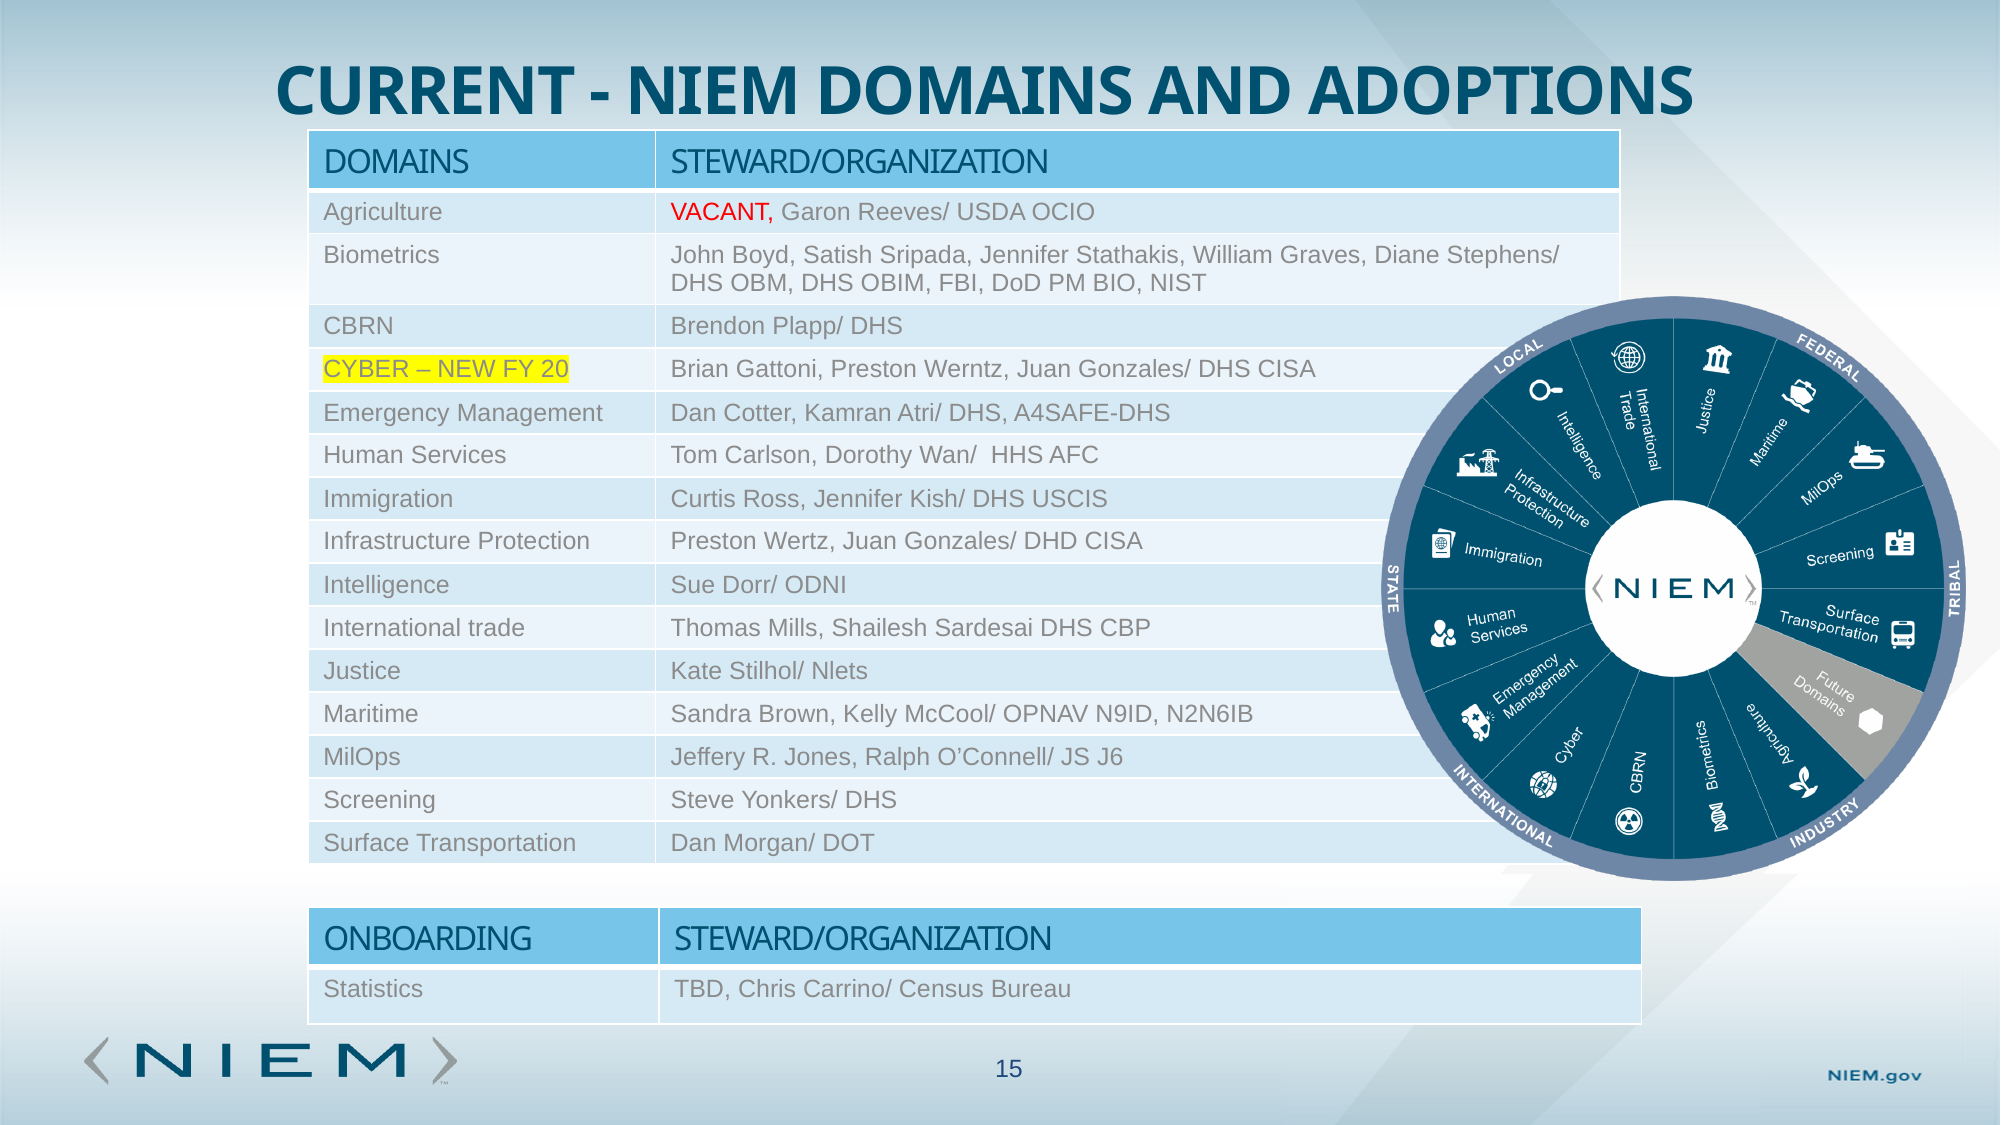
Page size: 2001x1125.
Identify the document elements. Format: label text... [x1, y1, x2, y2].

table_cell CYBER – NEW FY 20 [309, 349, 655, 390]
table_cell TBD, Chris Carrino/ Census Bureau [660, 970, 1641, 1023]
table_cell Maritime [309, 693, 655, 734]
table_cell Kate Stilhol/ Nlets [656, 650, 1376, 691]
table_cell VACANT, Garon Reeves/ USDA OCIO [656, 193, 1619, 233]
slide_number 15 [775, 1045, 1243, 1106]
table_cell Justice [309, 650, 655, 691]
table_cell MilOps [309, 736, 655, 777]
table_cell Biometrics [309, 234, 655, 304]
table_cell Jeffery R. Jones, Ralph O’Connell/ JS J6 [656, 736, 1376, 777]
table_cell Preston Wertz, Juan Gonzales/ DHD CISA [656, 521, 1376, 562]
table_cell Surface Transportation [309, 822, 655, 863]
table_cell Agriculture [309, 193, 655, 233]
table_cell John Boyd, Satish Sripada, Jennifer Stathakis, William Graves, Diane Stephens/ DHS OBM, DHS OBIM, FBI, DoD PM BIO, NIST [656, 234, 1619, 304]
table_cell Immigration [309, 478, 655, 519]
table_cell Statistics [309, 970, 658, 1023]
table_cell Screening [309, 779, 655, 820]
table_cell Brendon Plapp/ DHS [656, 305, 1376, 347]
table_cell Dan Morgan/ DOT [656, 822, 1376, 863]
table_cell Thomas Mills, Shailesh Sardesai DHS CBP [656, 607, 1376, 648]
table_cell Dan Cotter, Kamran Atri/ DHS, A4SAFE-DHS [656, 392, 1376, 433]
table_cell Sandra Brown, Kelly McCool/ OPNAV N9ID, N2N6IB [656, 693, 1376, 734]
table_cell Curtis Ross, Jennifer Kish/ DHS USCIS [656, 478, 1376, 519]
table_cell Emergency Management [309, 392, 655, 433]
table_header Domains [309, 131, 655, 188]
title current - NIEM Domains and Adoptions [99, 63, 1870, 197]
table_cell Sue Dorr/ ODNI [656, 564, 1376, 605]
table_cell Human Services [309, 435, 655, 476]
table_cell Tom Carlson, Dorothy Wan/ HHS AFC [656, 435, 1376, 476]
table_header STEWARD/Organization [656, 131, 1619, 188]
table_cell Infrastructure Protection [309, 521, 655, 562]
table_cell Brian Gattoni, Preston Werntz, Juan Gonzales/ DHS CISA [656, 349, 1376, 390]
picture [0, 0, 2000, 1125]
table_header ONBOARDING [309, 908, 658, 964]
table_cell International trade [309, 607, 655, 648]
table_cell Intelligence [309, 564, 655, 605]
table_cell Steve Yonkers/ DHS [656, 779, 1376, 820]
table_cell CBRN [309, 305, 655, 347]
table_header STEWARD/Organization [660, 908, 1641, 964]
